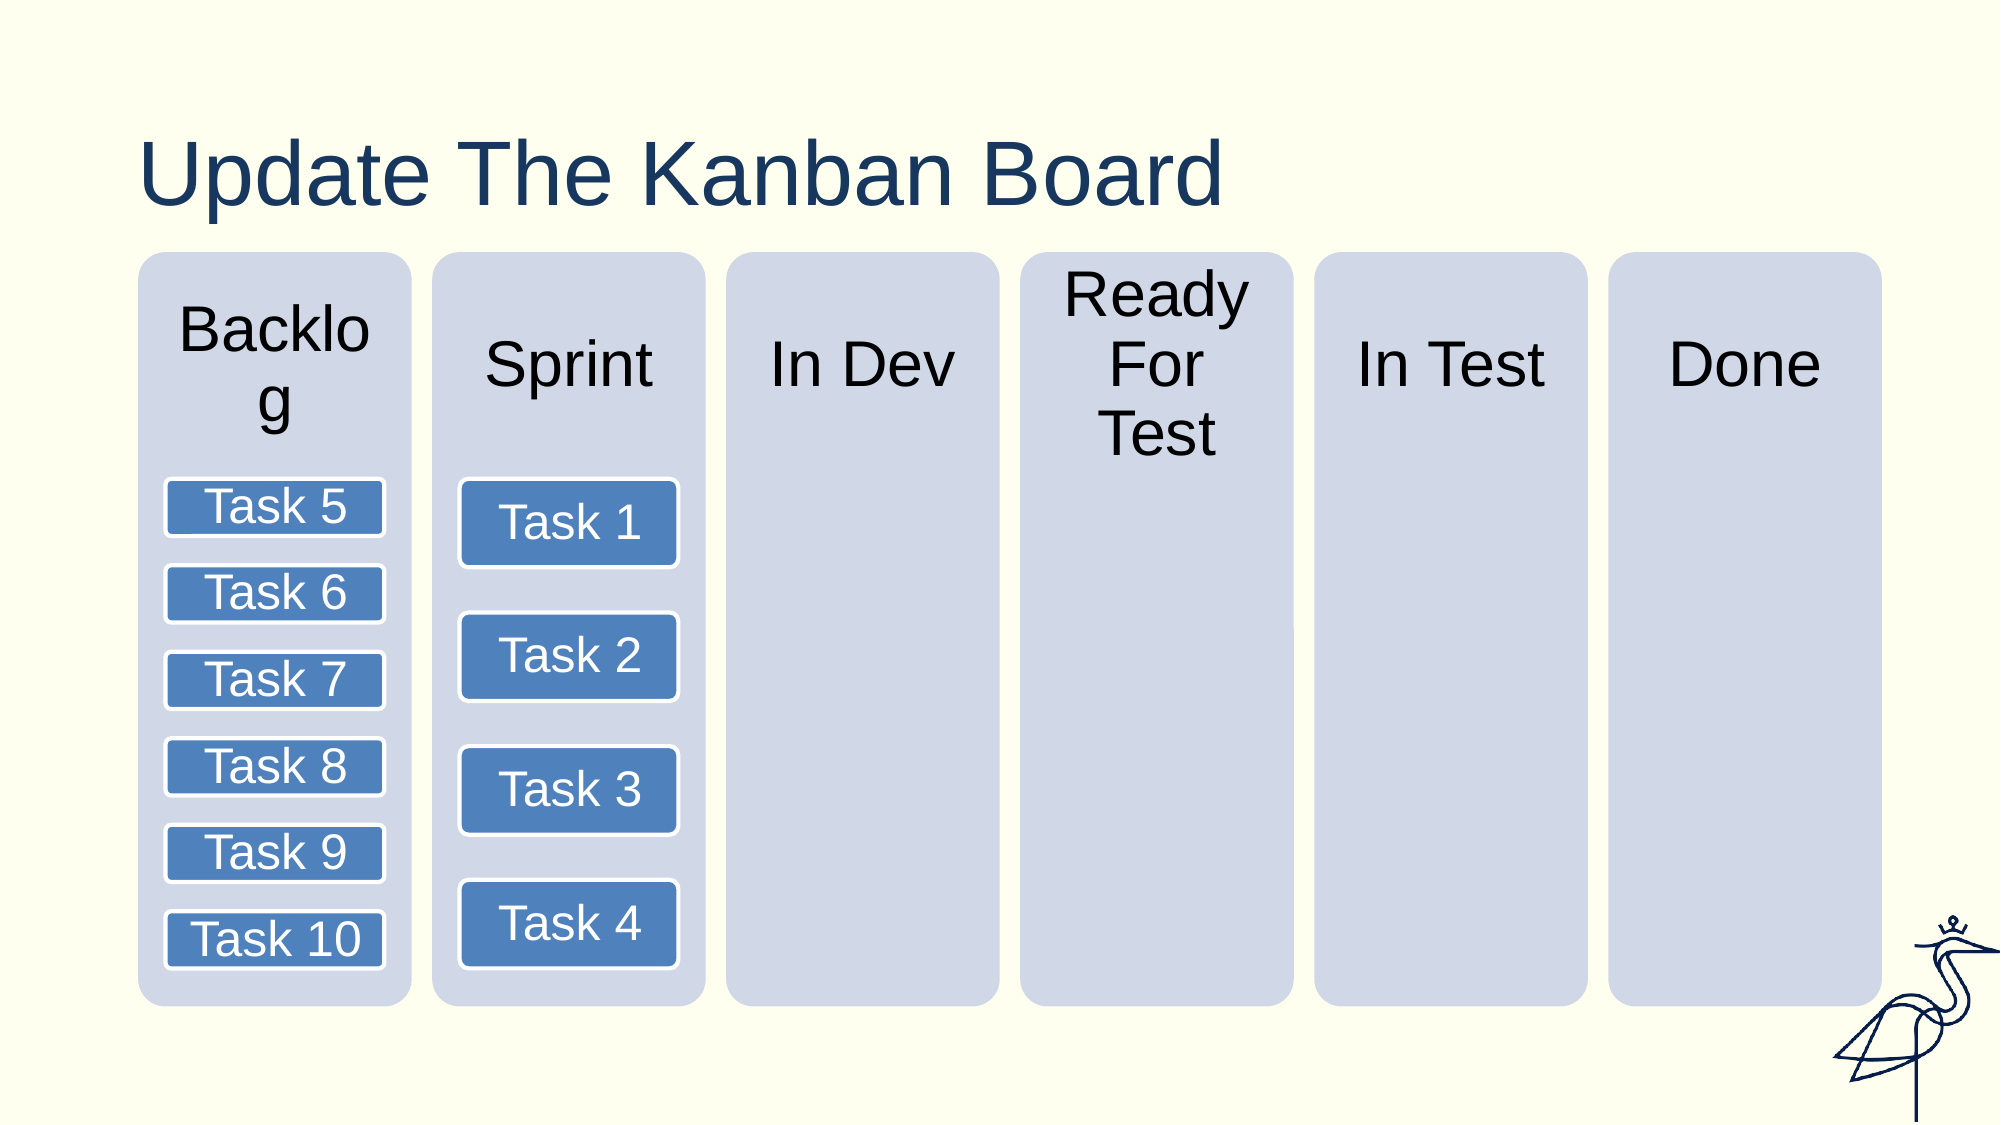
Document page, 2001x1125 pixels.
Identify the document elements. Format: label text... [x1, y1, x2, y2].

picture [1832, 915, 2000, 1122]
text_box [137, 251, 1883, 1007]
title Update The Kanban Board [137, 59, 1863, 250]
